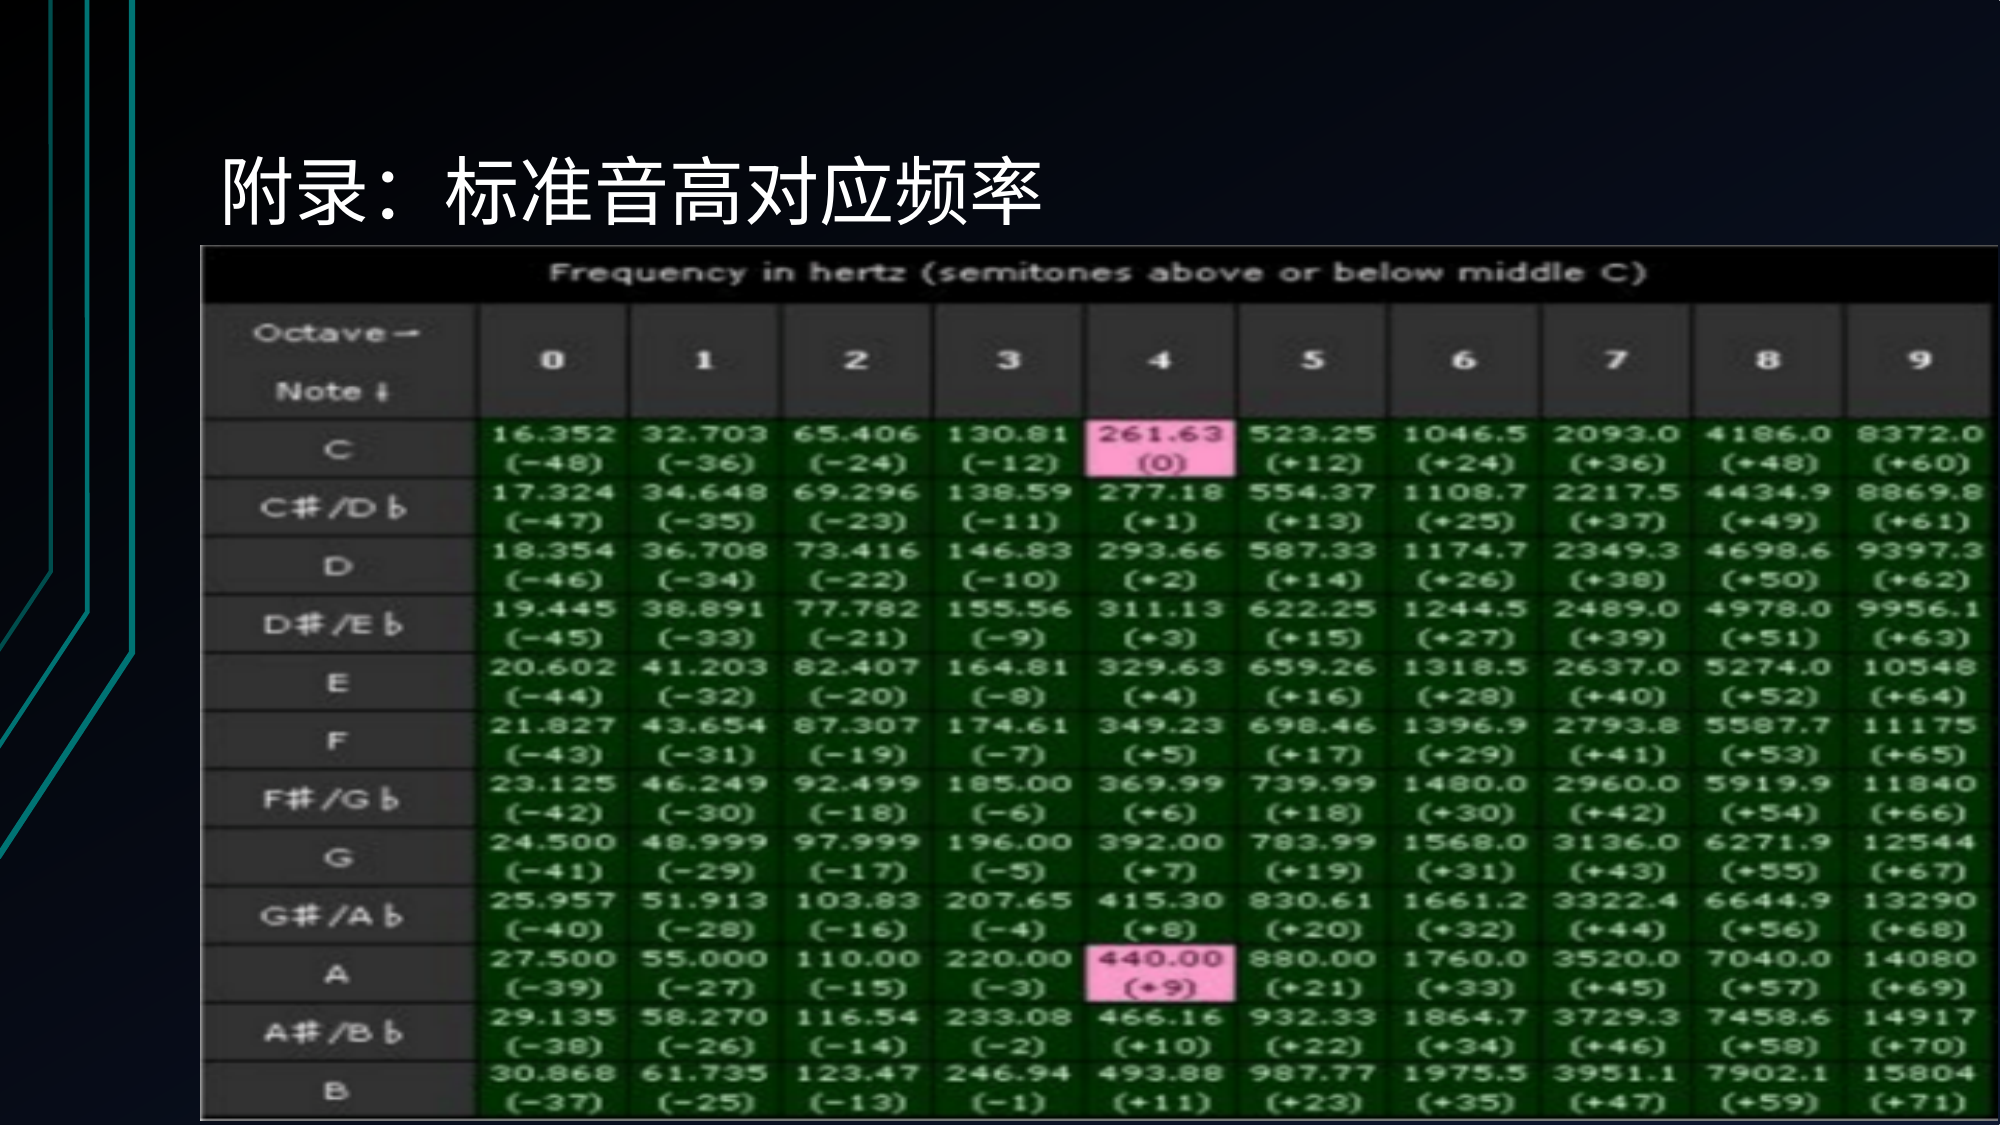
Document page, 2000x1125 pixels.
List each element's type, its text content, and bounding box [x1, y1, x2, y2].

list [199, 245, 1999, 1121]
title 附录：标准音高对应频率 [199, 45, 1900, 244]
